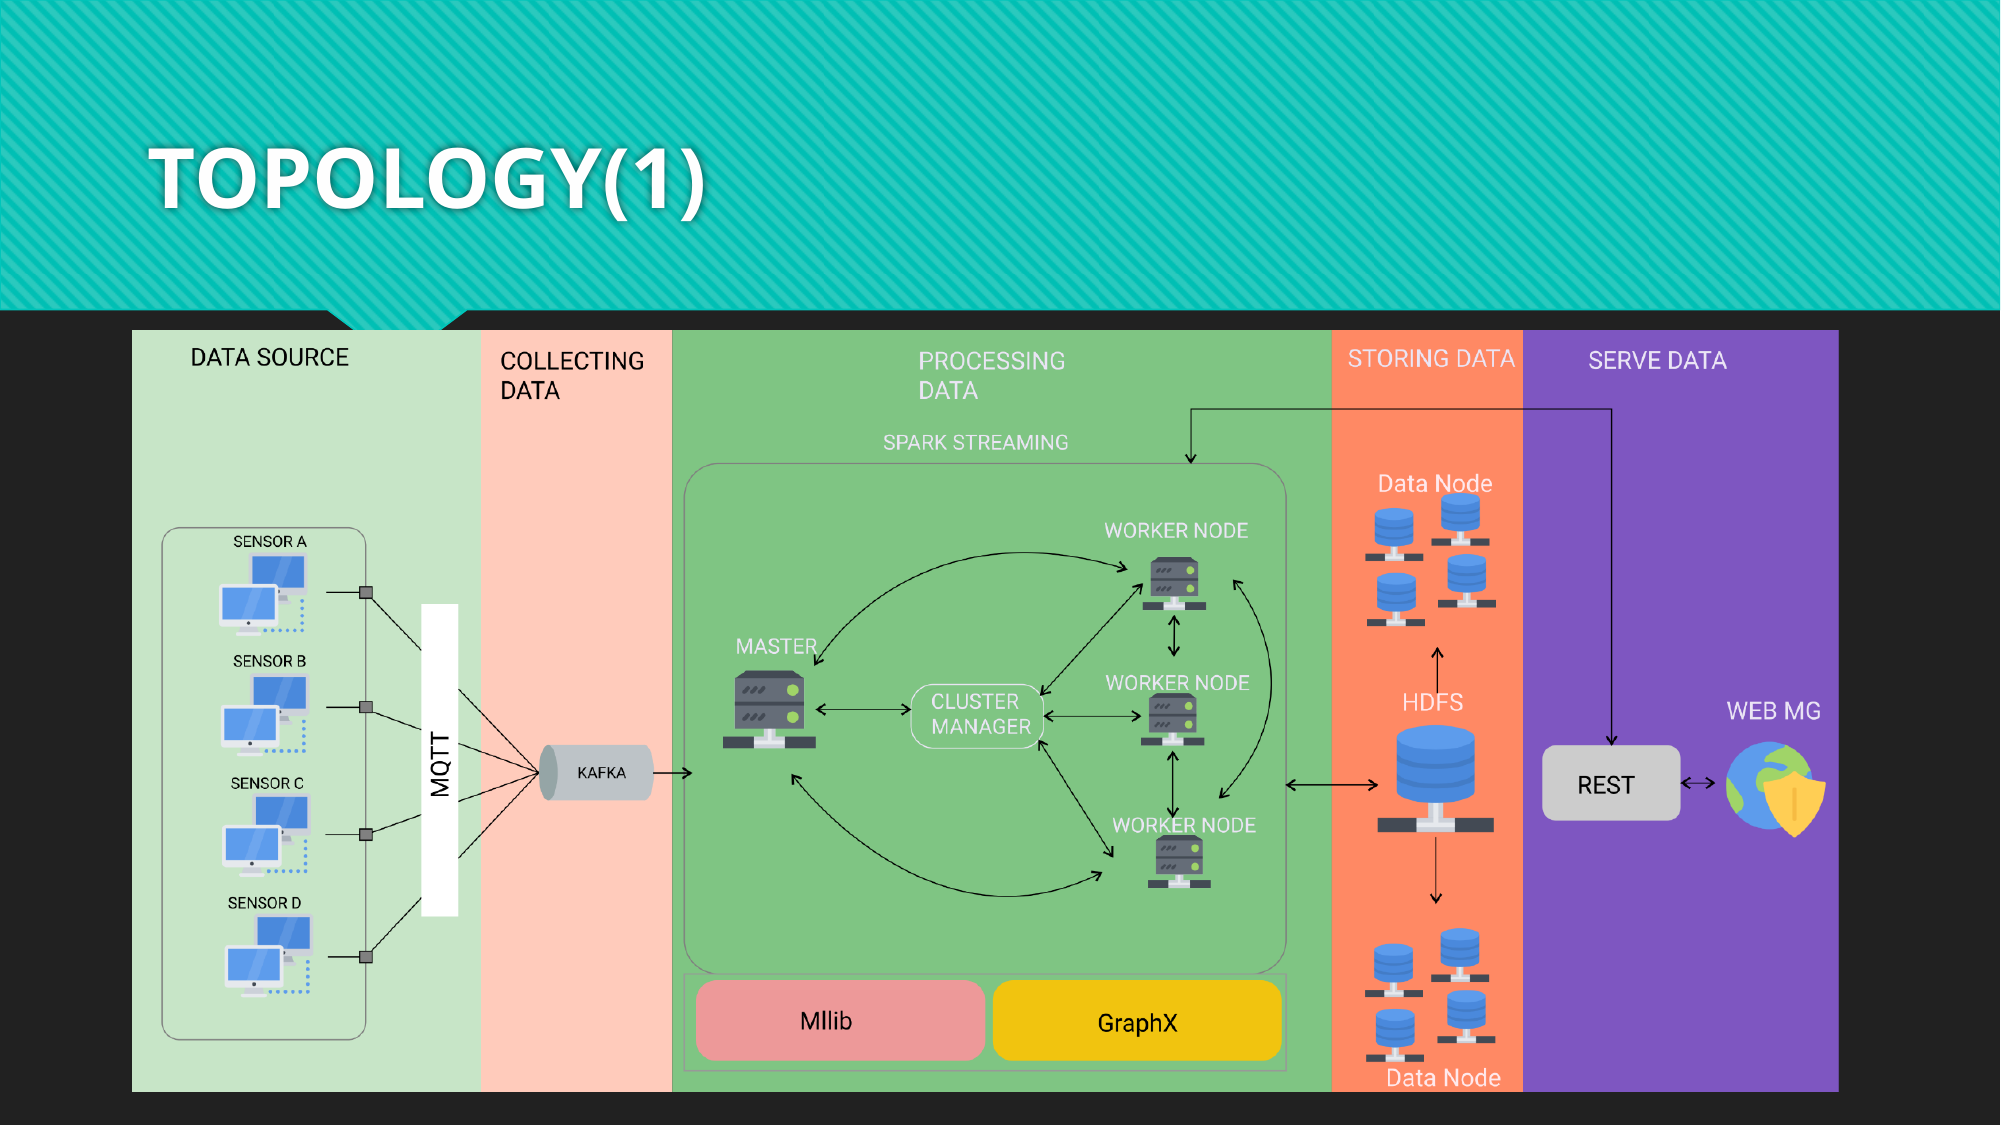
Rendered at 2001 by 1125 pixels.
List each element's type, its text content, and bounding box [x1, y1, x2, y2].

picture [132, 330, 1839, 1092]
title TOPOLOGY(1) [132, 73, 1868, 233]
